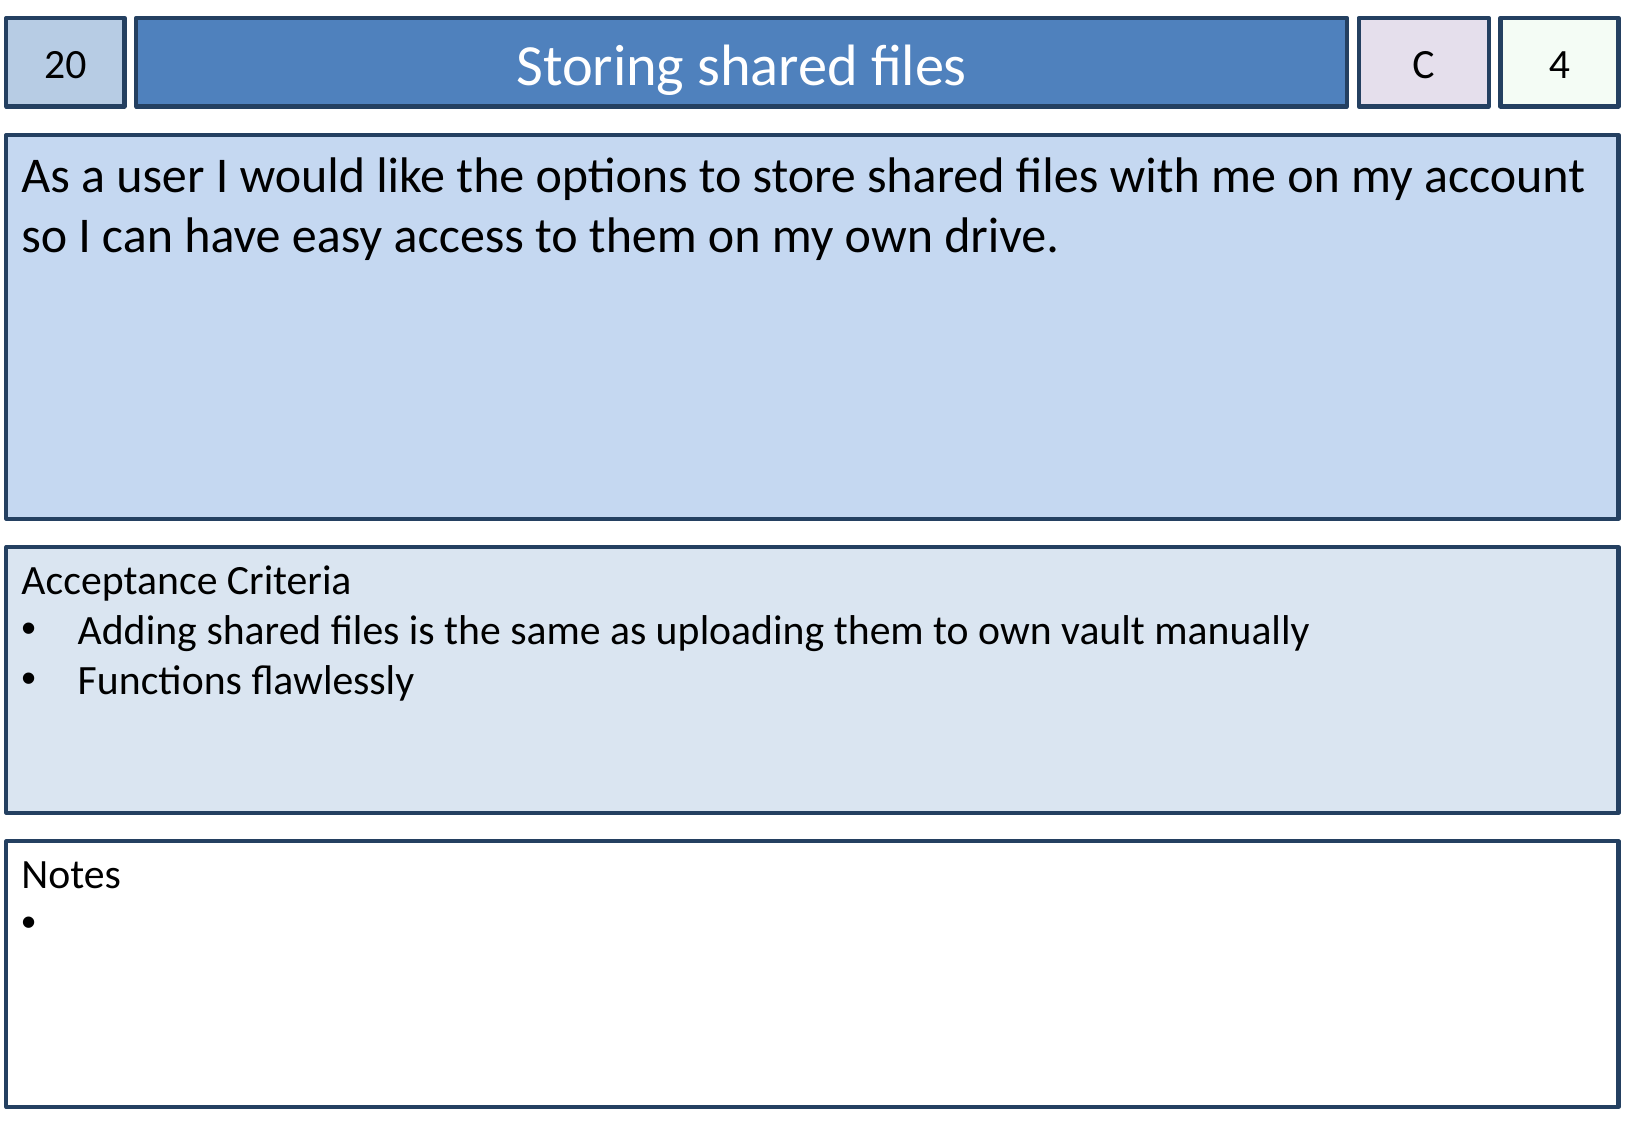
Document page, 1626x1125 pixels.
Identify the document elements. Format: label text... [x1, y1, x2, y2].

text_box 20 [6, 17, 125, 107]
text_box C [1358, 17, 1489, 107]
text_box Notes [6, 841, 1619, 1107]
text_box Acceptance Criteria Adding shared files is the same as uploading them to own vault manually Functions flawlessly [6, 547, 1619, 813]
text_box 4 [1500, 17, 1619, 107]
text_box As a user I would like the options to store shared files with me on my account so I can have easy access to them on my own drive. [6, 134, 1619, 519]
text_box Storing shared files [136, 17, 1347, 107]
